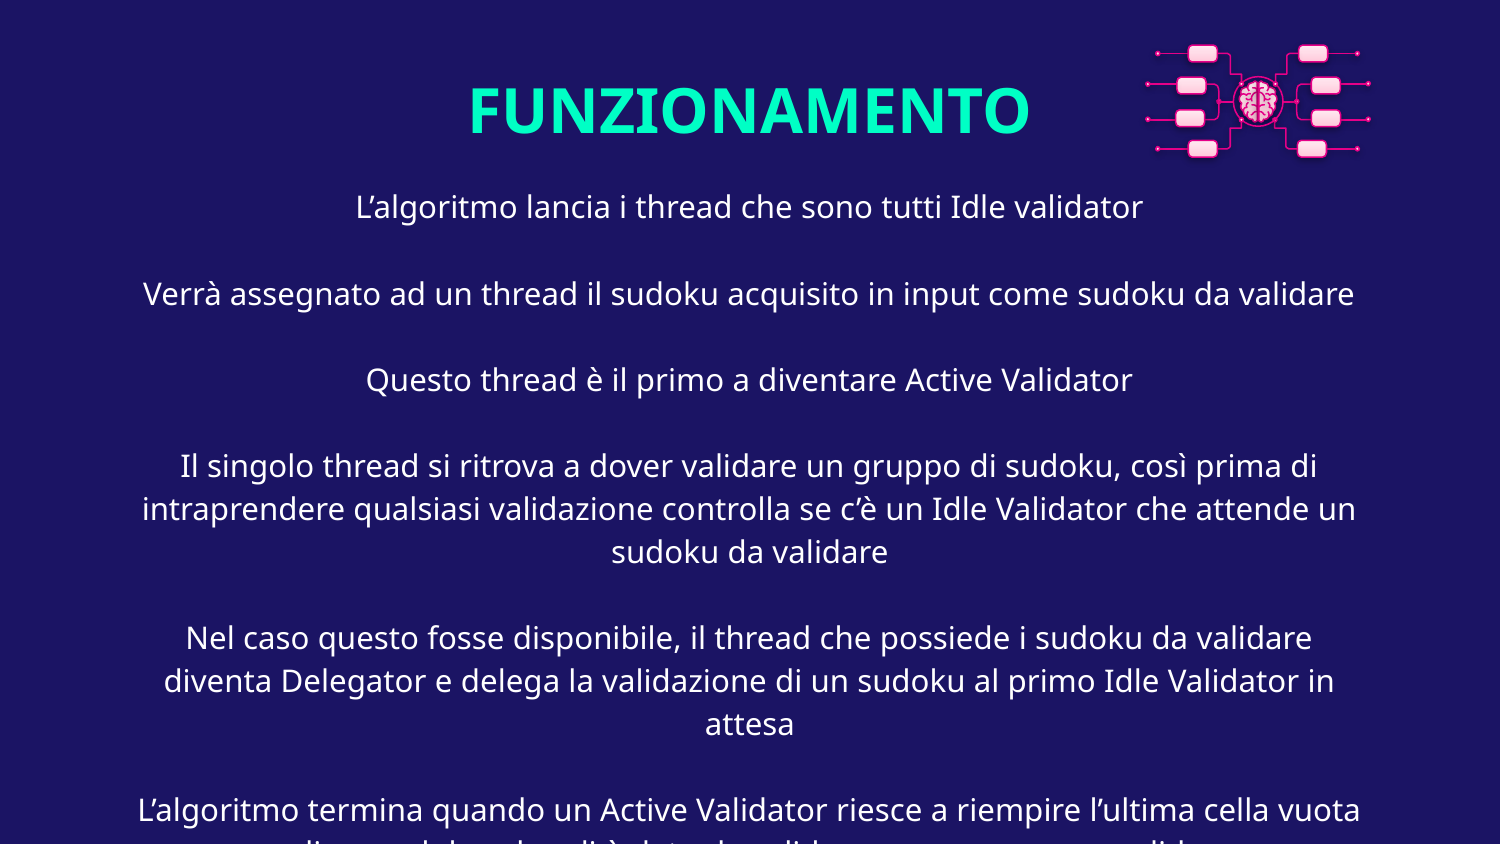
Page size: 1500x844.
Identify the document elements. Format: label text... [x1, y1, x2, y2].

text_box L’algoritmo lancia i thread che sono tutti Idle validator Verrà assegnato ad un thread il sudoku acquisito in input come sudoku da validare Questo thread è il primo a diventare Active Validator Il singolo thread si ritrova a dover validare un gruppo di sudoku, così prima di intraprendere qualsiasi validazione controlla se c’è un Idle Validator che attende un sudoku da validare Nel caso questo fosse disponibile, il thread che possiede i sudoku da validare diventa Delegator e delega la validazione di un sudoku al primo Idle Validator in attesa L’algoritmo termina quando un Active Validator riesce a riempire l’ultima cella vuota di un sudoku, che gli è dato da validare, con un numero valido [121, 166, 1379, 812]
title FUNZIONAMENTO [209, 56, 1147, 166]
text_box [1145, 44, 1371, 158]
